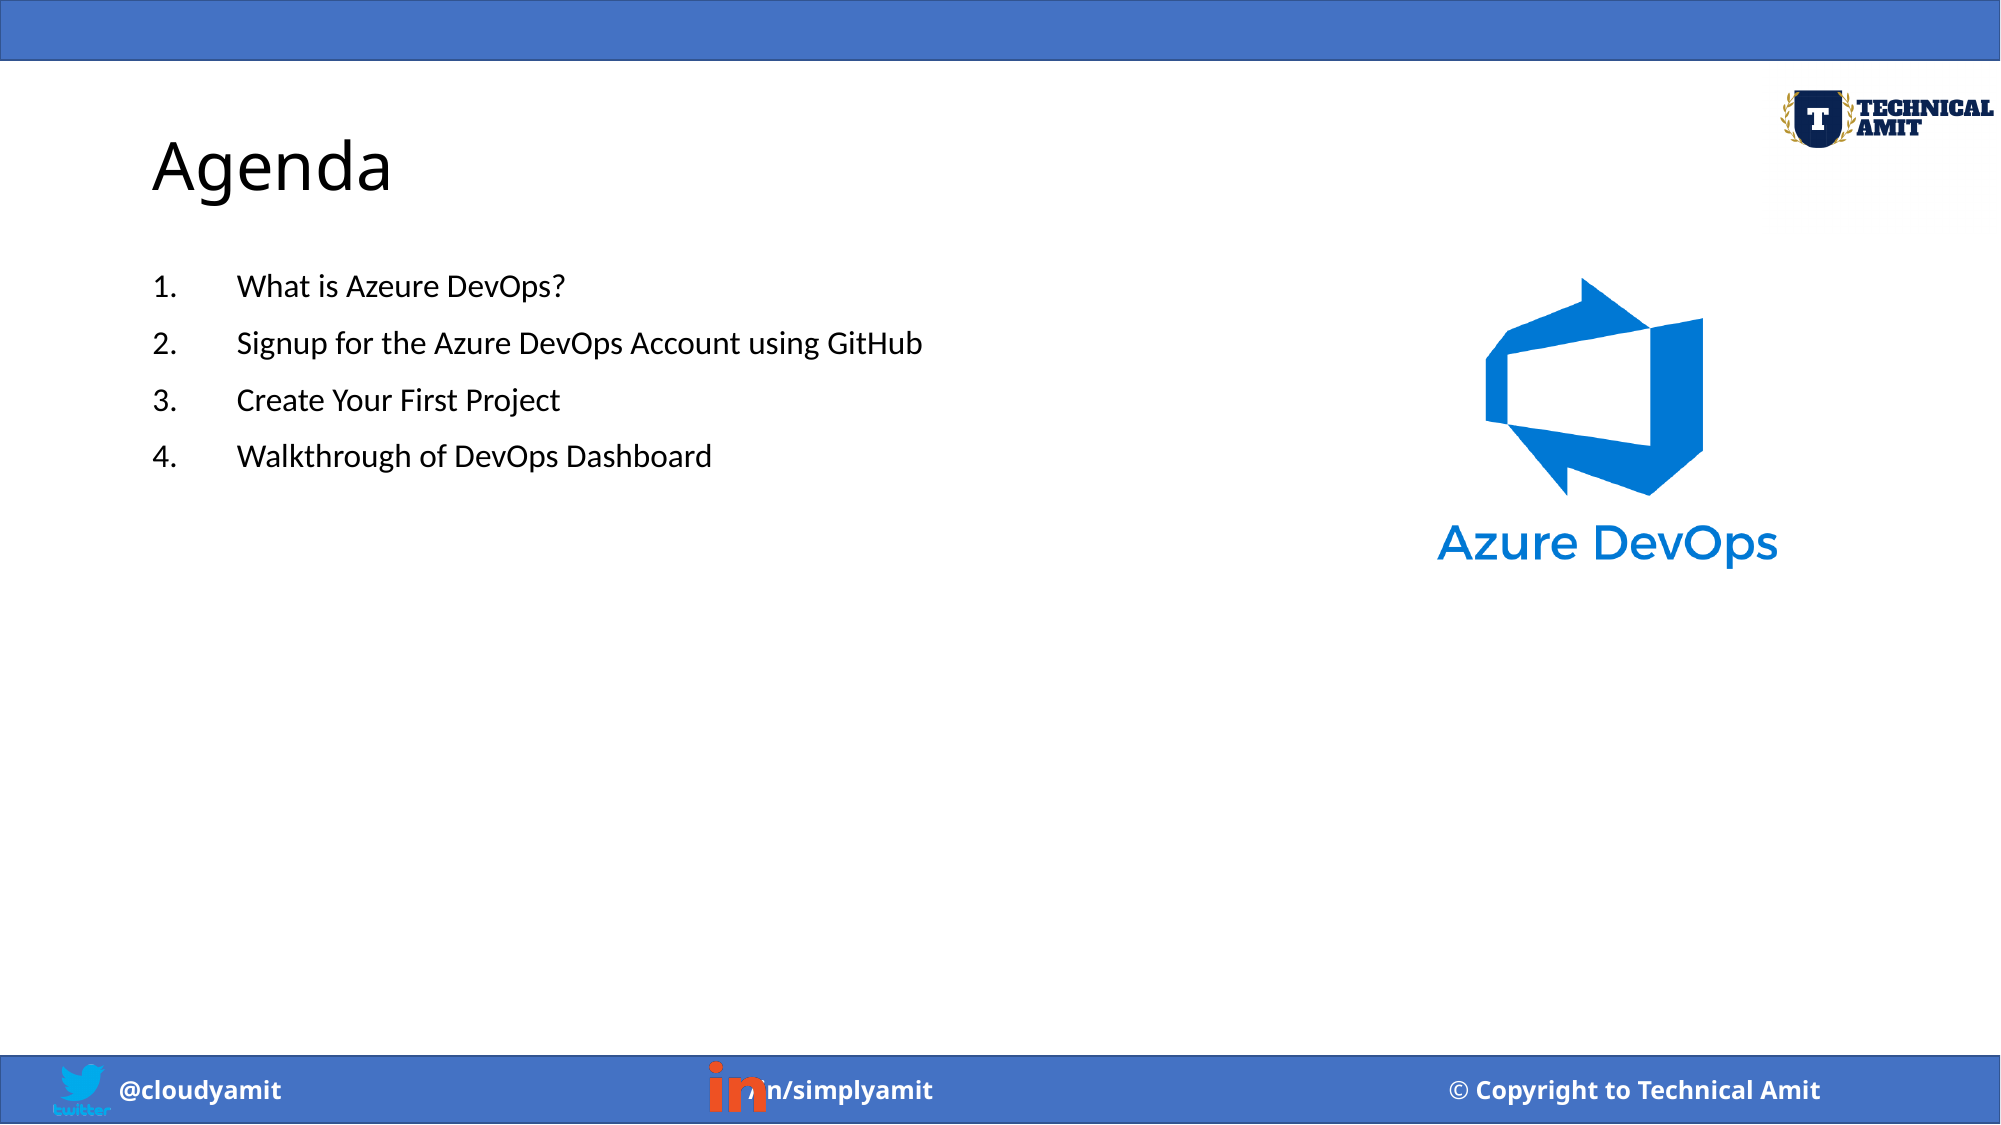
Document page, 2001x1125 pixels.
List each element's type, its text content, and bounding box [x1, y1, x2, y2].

picture [47, 1061, 117, 1118]
list What is Azeure DevOps? Signup for the Azure DevOps Account using GitHub Create Your First Project Walkthrough of DevOps Dashboard [137, 261, 1863, 976]
title Agenda [137, 59, 1863, 261]
picture [1352, 261, 1863, 581]
picture [709, 1061, 766, 1112]
picture [1863, 61, 1997, 234]
